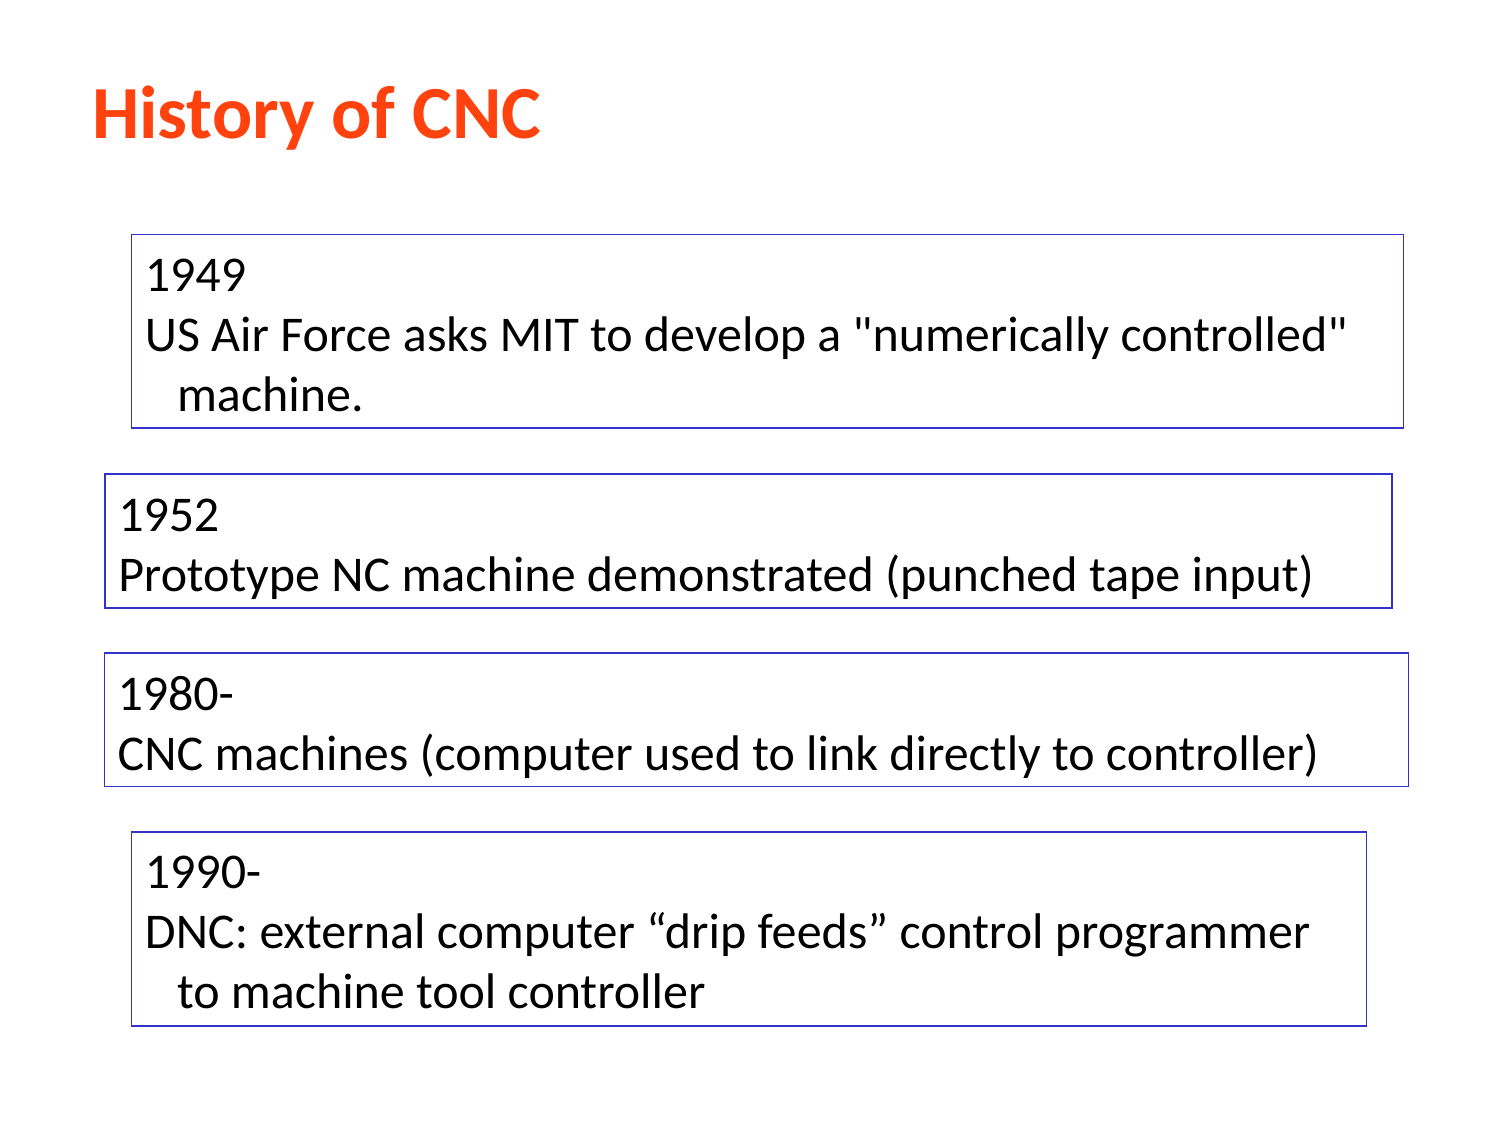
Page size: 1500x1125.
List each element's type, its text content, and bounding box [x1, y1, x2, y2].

text_box History of CNC [78, 56, 637, 161]
text_box 1980- CNC machines (computer used to link directly to controller) [104, 652, 1409, 787]
text_box 1952 Prototype NC machine demonstrated (punched tape input) [104, 474, 1393, 608]
text_box 1990- DNC: external computer “drip feeds” control programmer to machine tool controller [131, 832, 1367, 1026]
text_box 1949 US Air Force asks MIT to develop a "numerically controlled" machine. [131, 234, 1404, 429]
